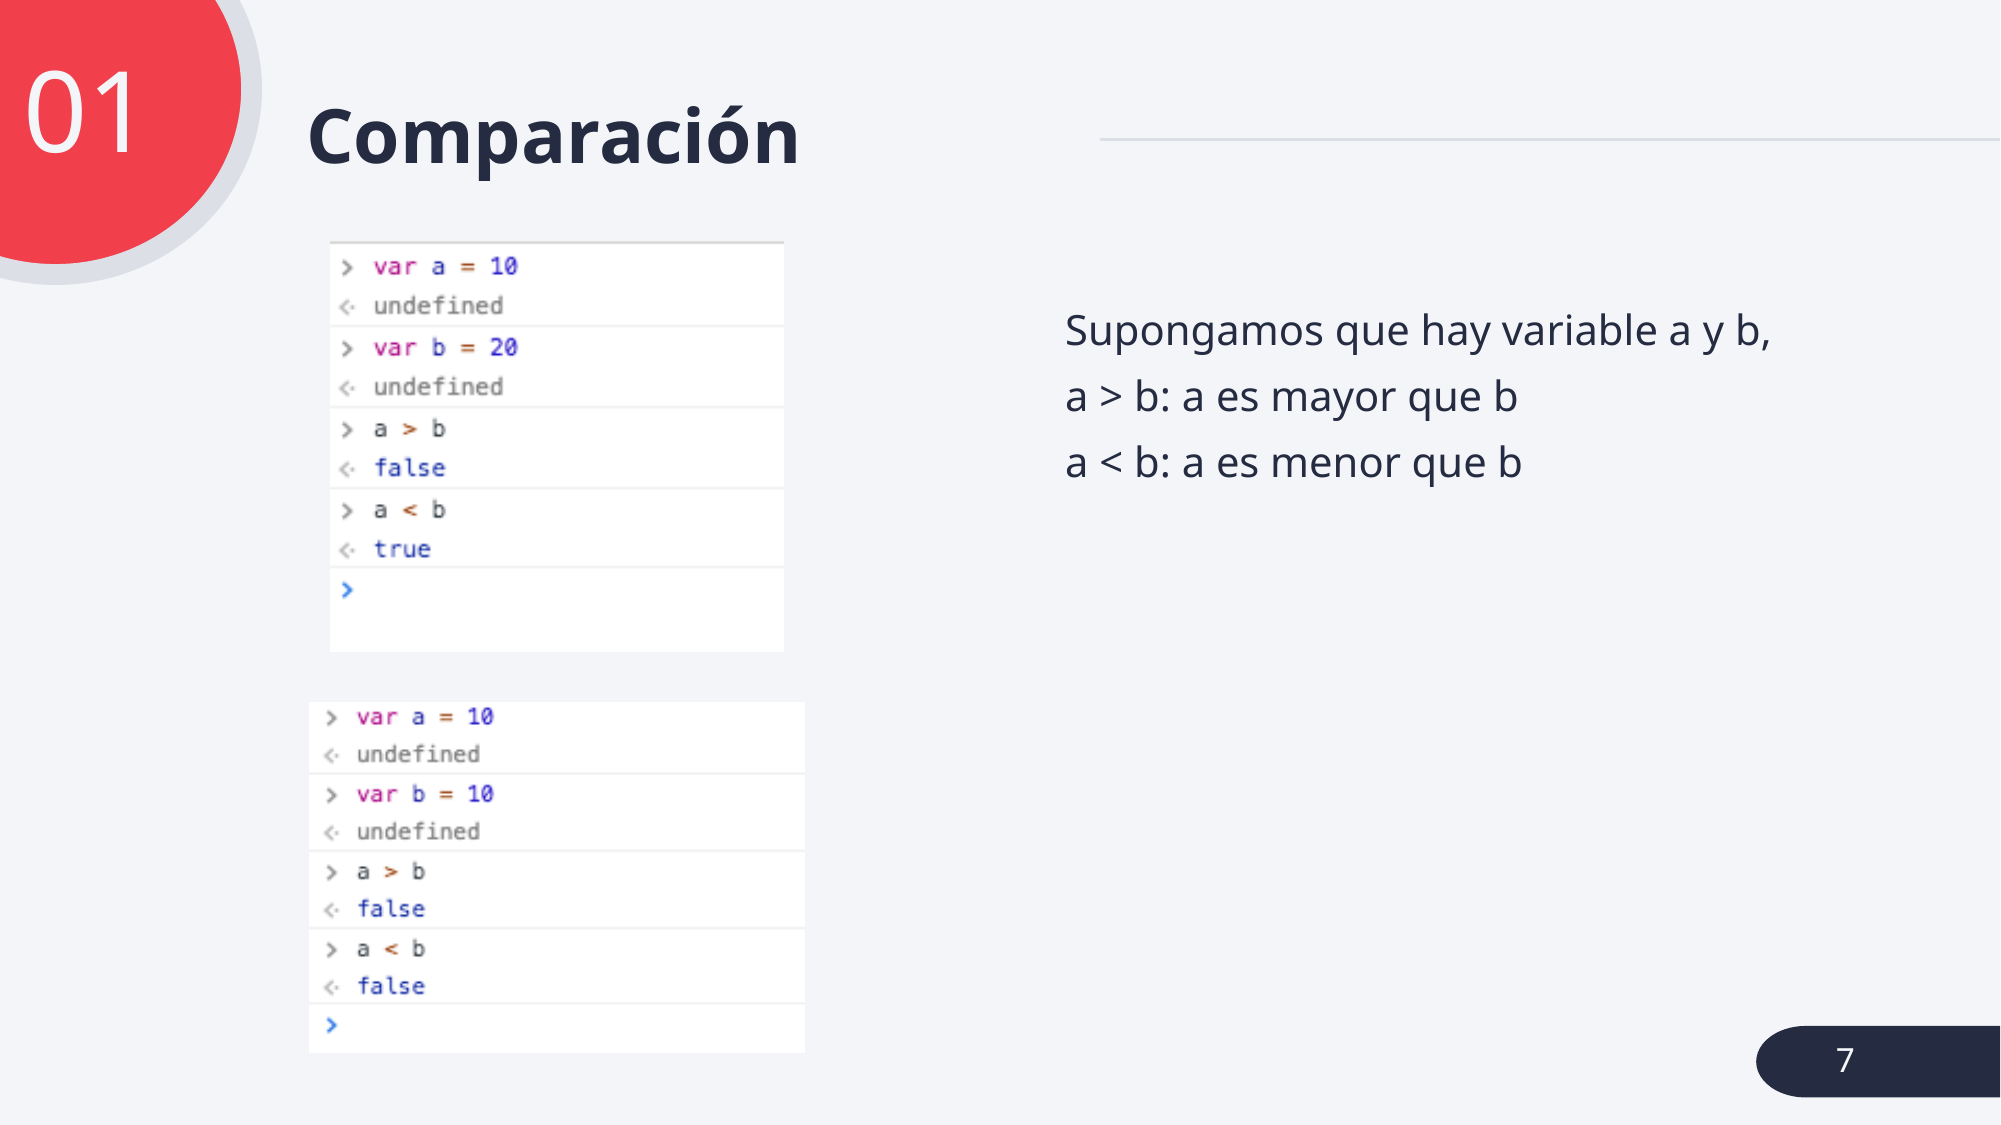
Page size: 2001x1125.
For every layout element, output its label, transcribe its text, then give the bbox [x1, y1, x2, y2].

list 01 [0, 47, 167, 186]
title Comparación [290, 89, 1100, 191]
list Supongamos que hay variable a y b, a > b: a es mayor que b a < b: a es menor que b [1050, 301, 1903, 926]
picture [309, 702, 805, 1053]
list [330, 240, 784, 652]
slide_number 7 [1820, 1031, 1984, 1092]
